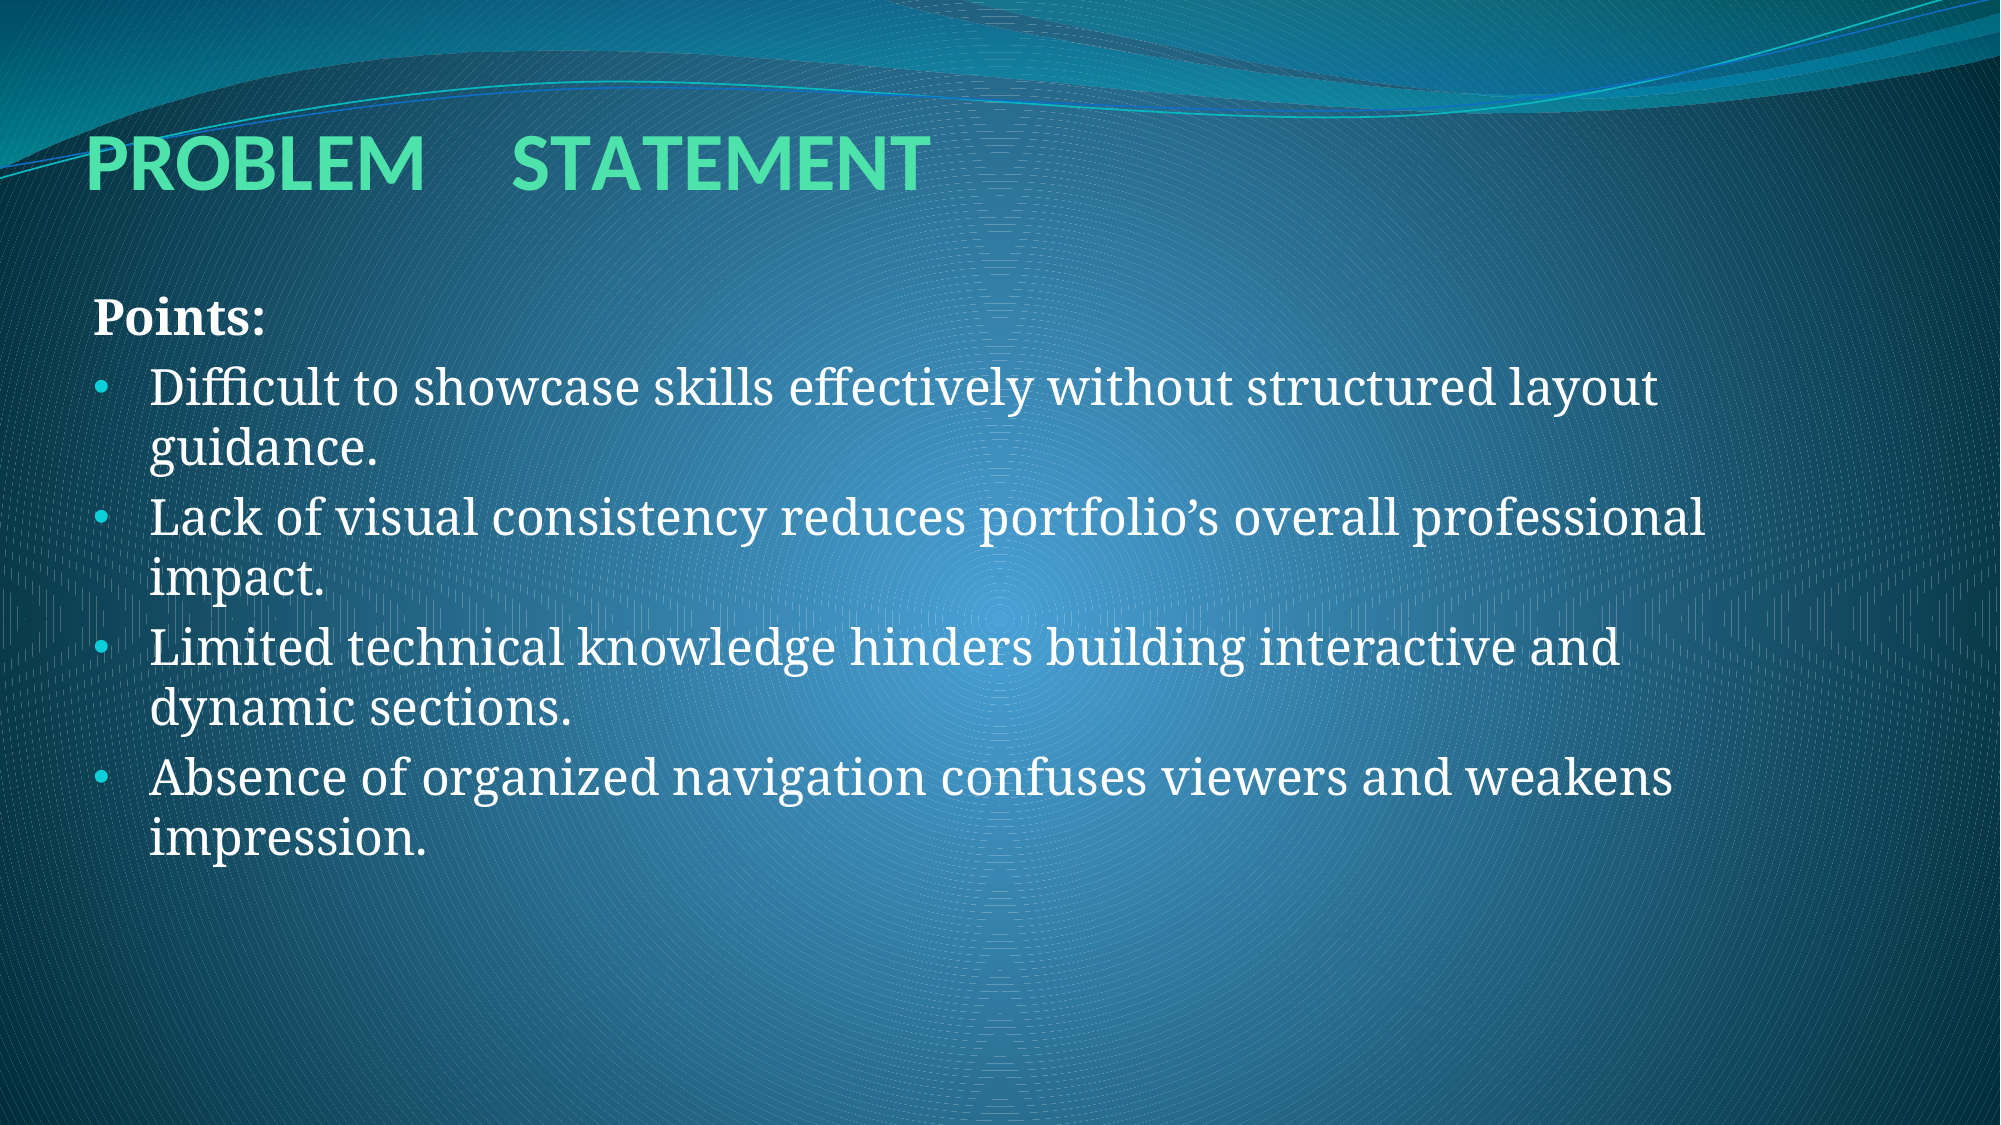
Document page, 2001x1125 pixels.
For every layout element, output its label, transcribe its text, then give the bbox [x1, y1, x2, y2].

title PROBLEM STATEMENT [85, 105, 1000, 208]
list Points: Difficult to showcase skills effectively without structured layout guidance. Lack of visual consistency reduces portfolio’s overall professional impact. Limited technical knowledge hinders building interactive and dynamic sections. Absence of organized navigation confuses viewers and weakens impression. [85, 278, 1748, 1045]
